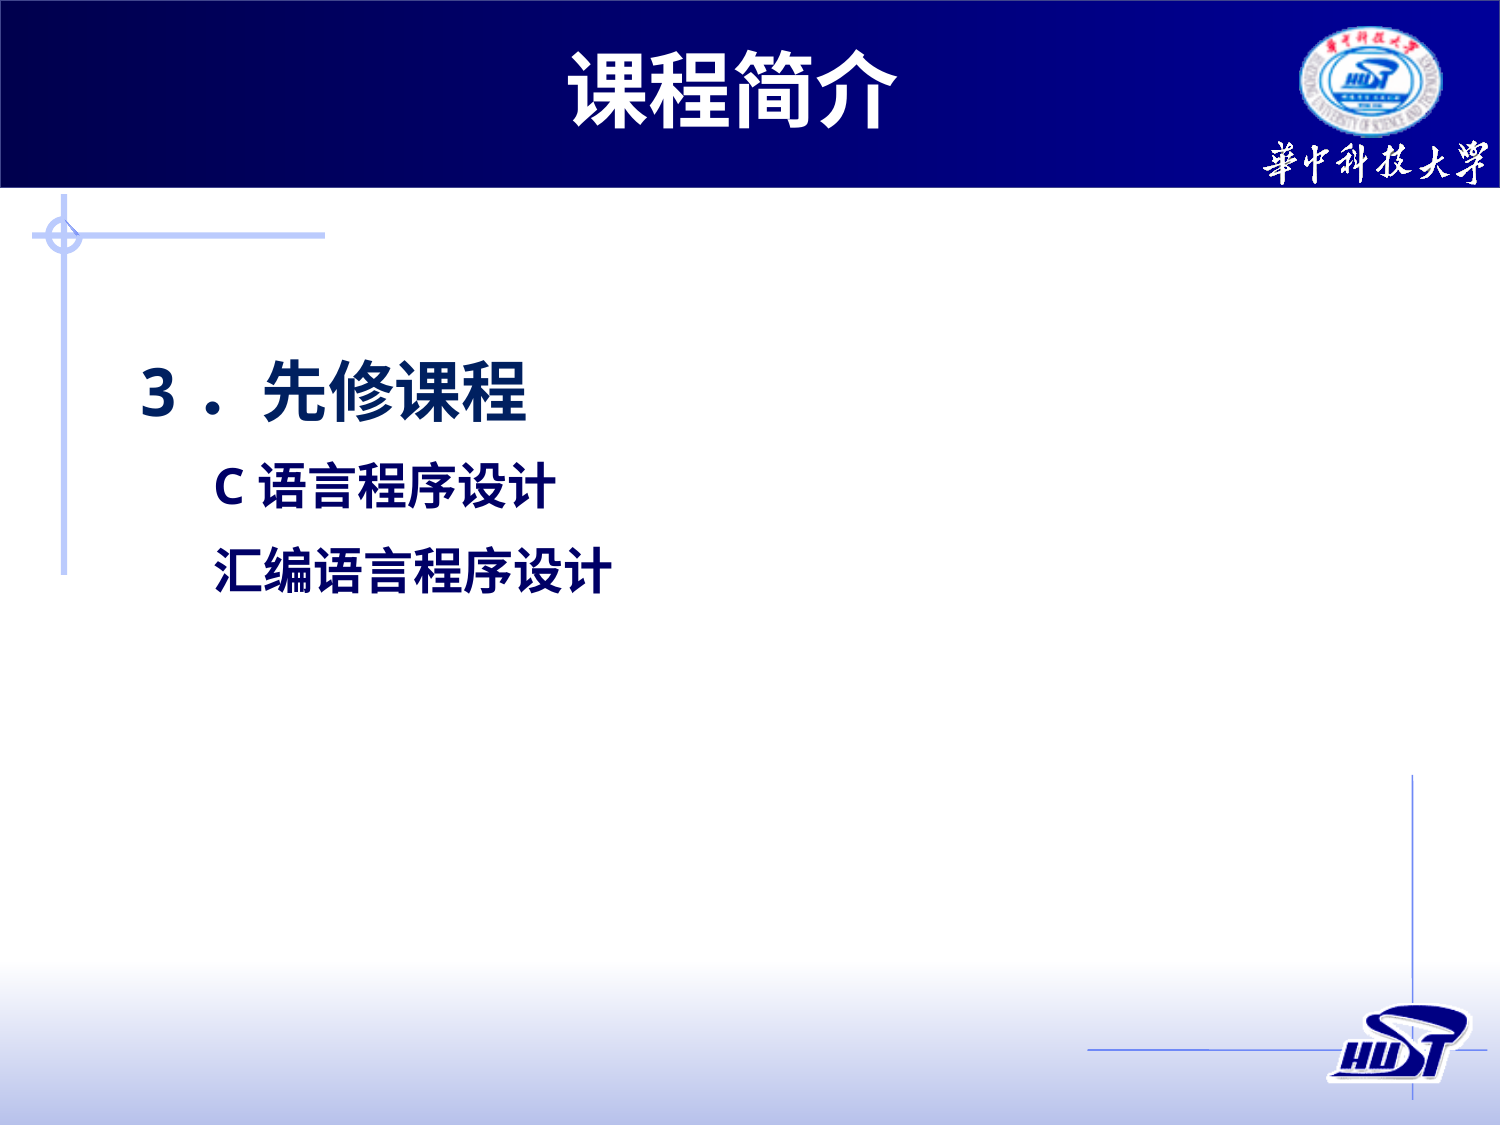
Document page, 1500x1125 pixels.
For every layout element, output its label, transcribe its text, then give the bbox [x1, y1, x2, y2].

text_box 3．先修课程 C语言程序设计 汇编语言程序设计 [123, 326, 1361, 607]
text_box 课程简介 [135, 31, 1329, 146]
picture [1299, 26, 1443, 138]
picture [1262, 140, 1488, 185]
